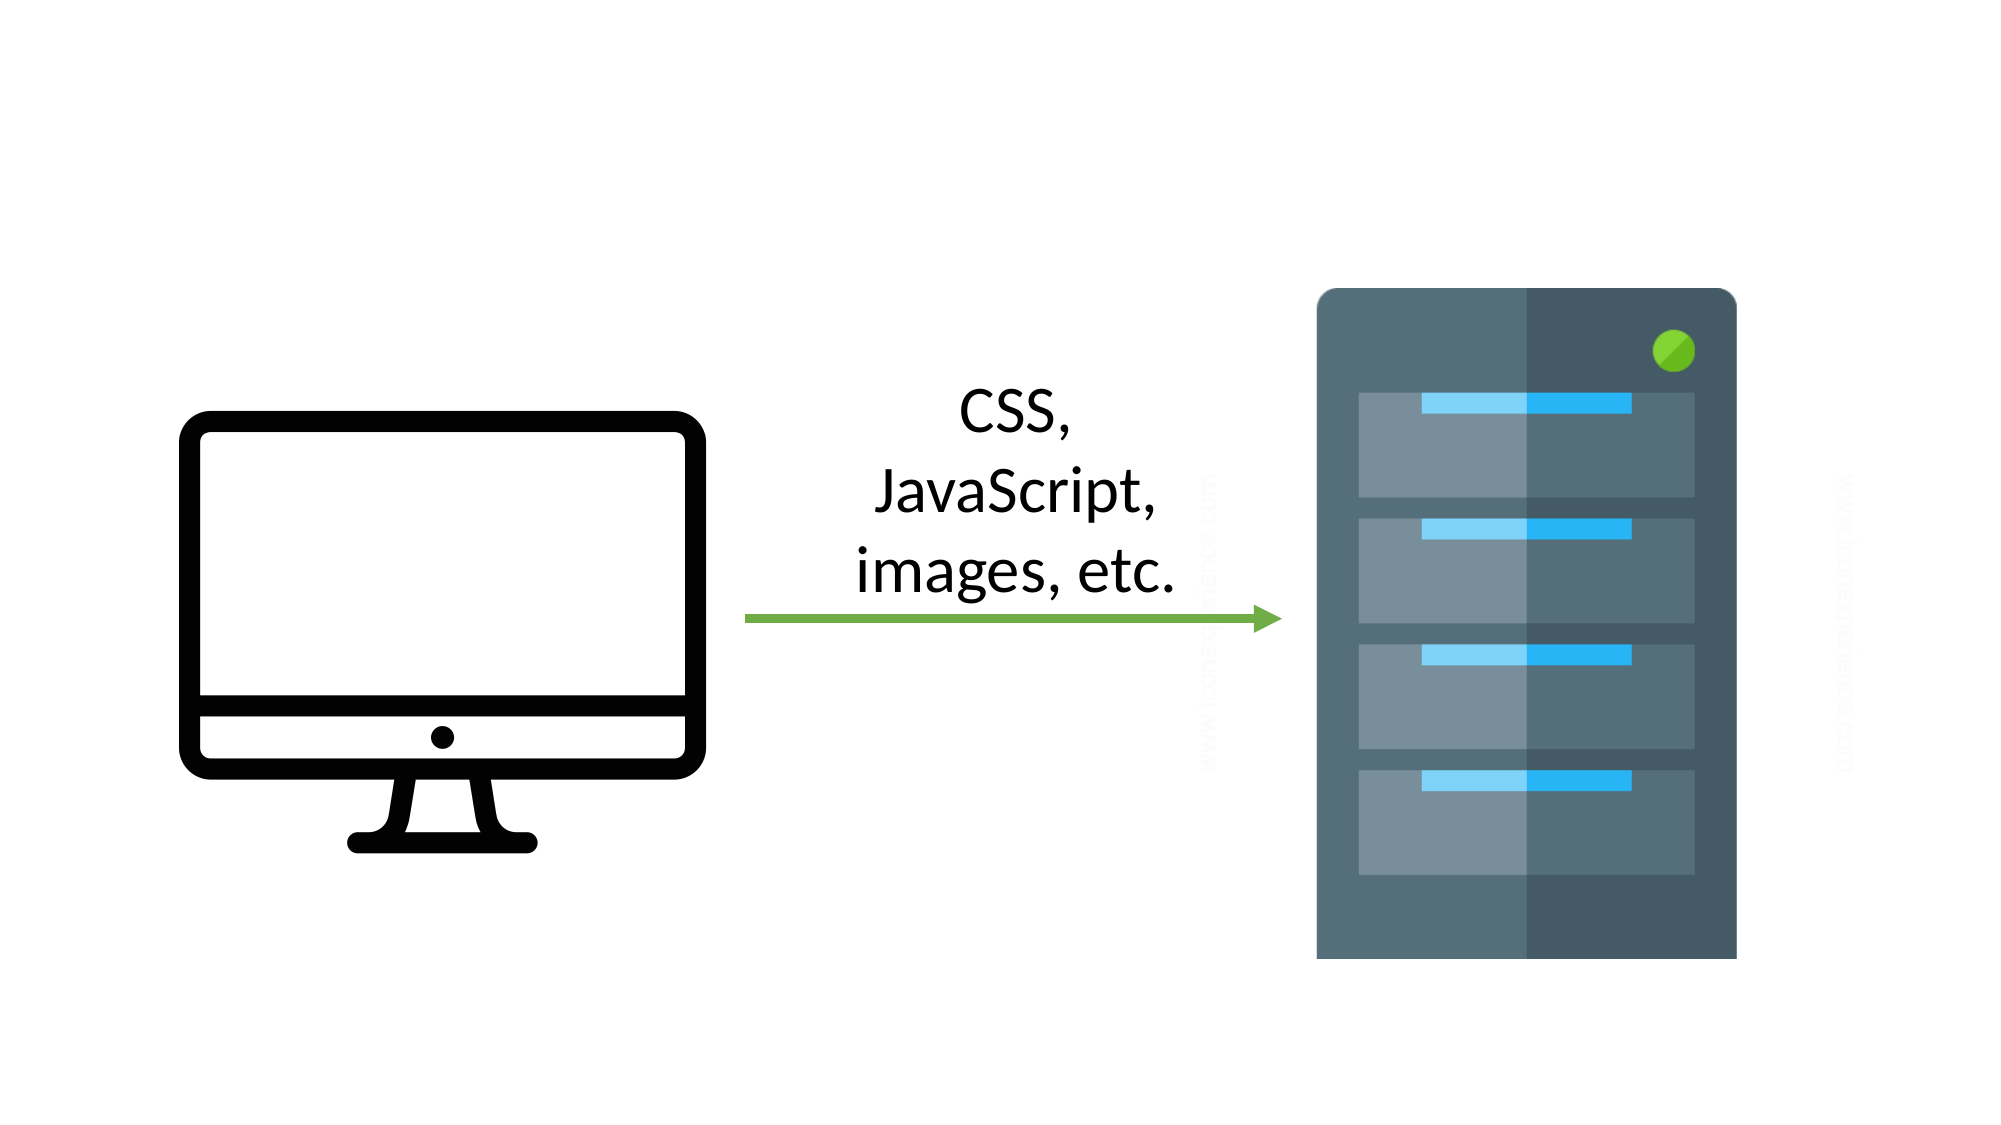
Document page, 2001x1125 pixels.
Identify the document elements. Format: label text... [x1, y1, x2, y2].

picture [1191, 288, 1863, 959]
picture [179, 358, 710, 889]
text_box CSS, JavaScript, images, etc. [831, 358, 1191, 614]
